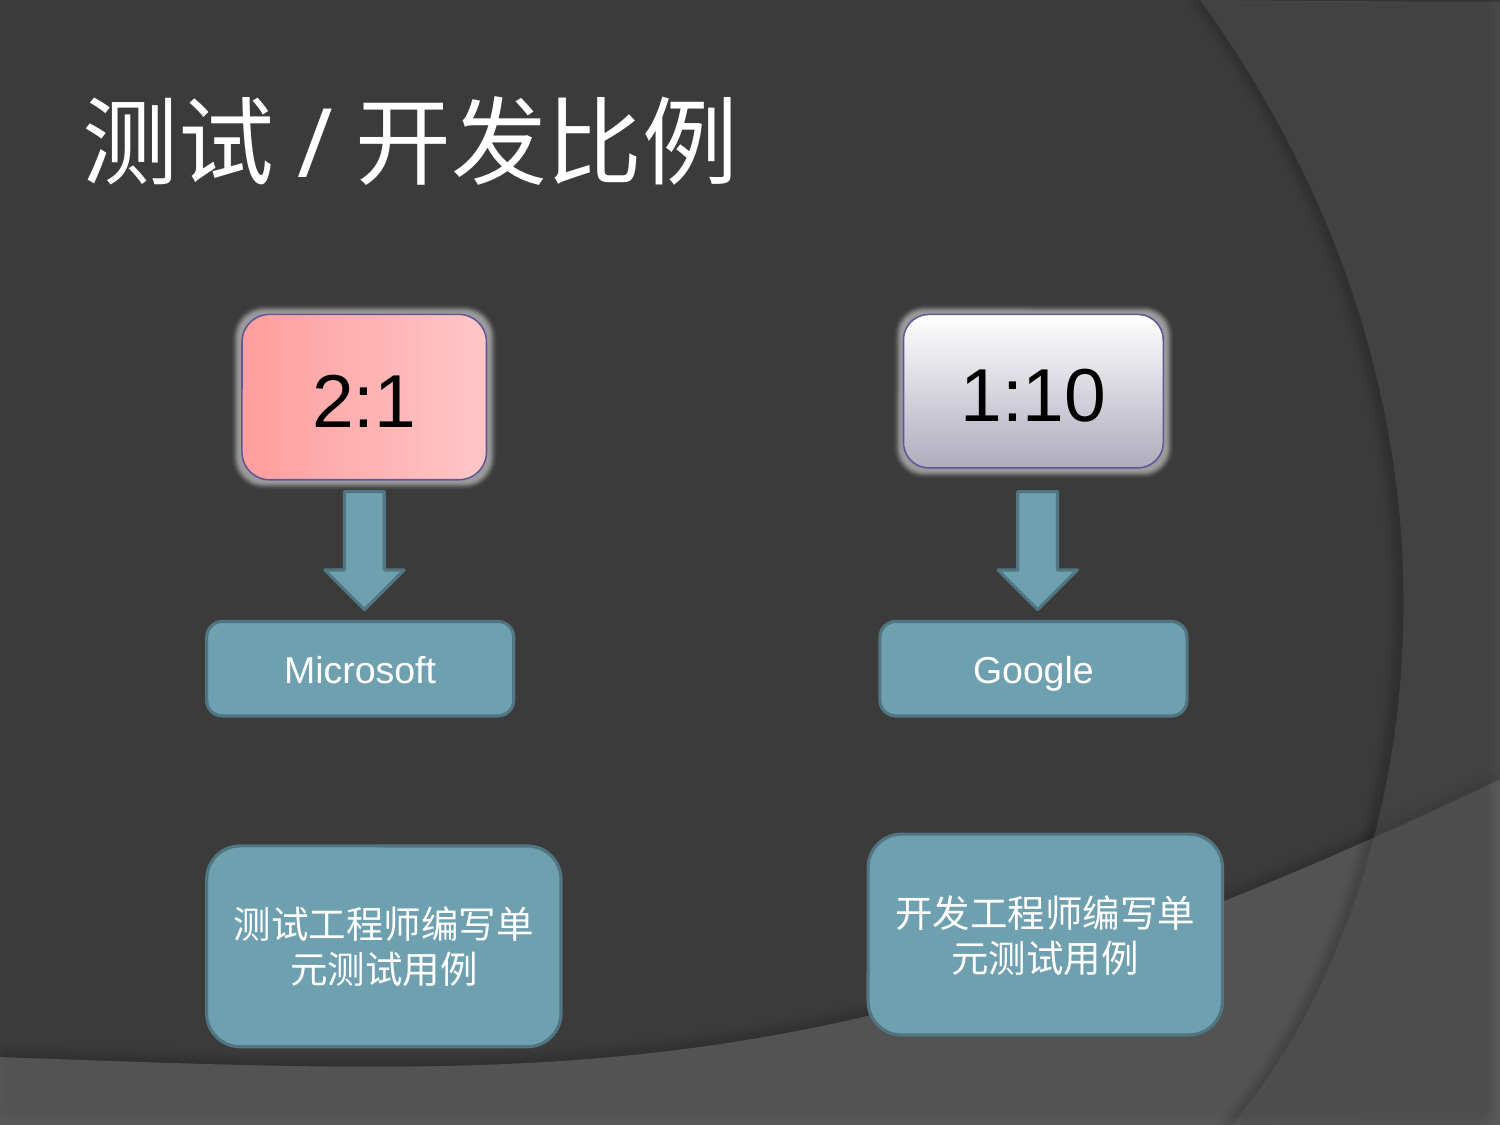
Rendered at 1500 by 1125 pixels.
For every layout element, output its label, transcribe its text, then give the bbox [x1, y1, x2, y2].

text_box 开发工程师编写单元测试用例 [866, 832, 1225, 1037]
title 测试/开发比例 [75, 45, 1300, 233]
text_box Google [878, 619, 1189, 718]
text_box 2:1 [241, 313, 488, 481]
text_box 1:10 [902, 313, 1165, 469]
text_box 测试工程师编写单元测试用例 [205, 844, 563, 1049]
text_box [996, 490, 1079, 611]
text_box Microsoft [205, 619, 516, 718]
text_box [323, 490, 406, 611]
